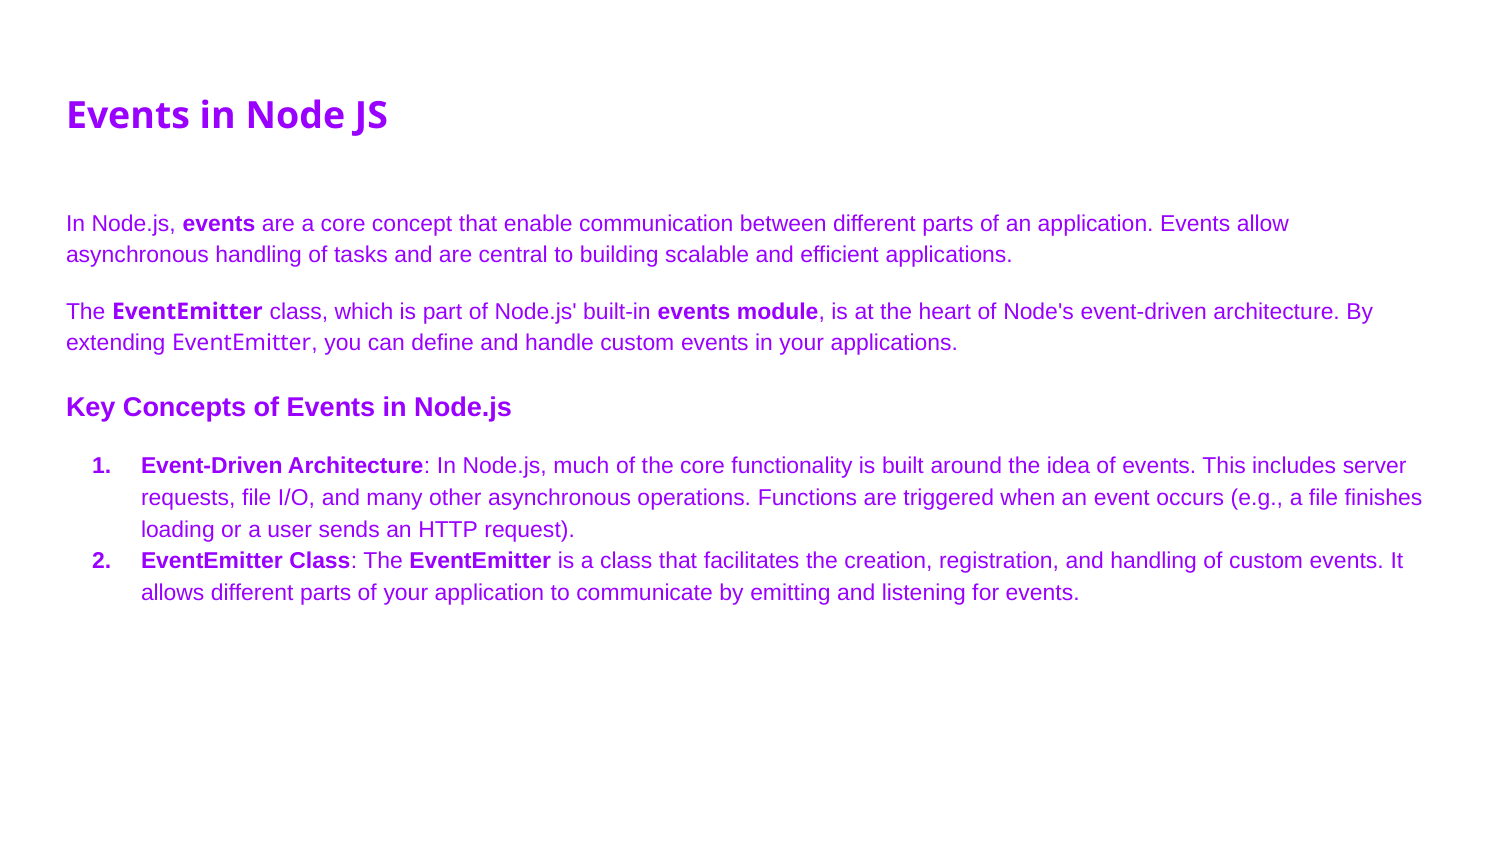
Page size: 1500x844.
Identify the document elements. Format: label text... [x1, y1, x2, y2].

title Events in Node JS [51, 72, 1449, 167]
list In Node.js, events are a core concept that enable communication between different parts of an application. Events allow asynchronous handling of tasks and are central to building scalable and efficient applications. The EventEmitter class, which is part of Node.js' built-in events module, is at the heart of Node's event-driven architecture. By extending EventEmitter, you can define and handle custom events in your applications. Key Concepts of Events in Node.js Event-Driven Architecture: In Node.js, much of the core functionality is built around the idea of events. This includes server requests, file I/O, and many other asynchronous operations. Functions are triggered when an event occurs (e.g., a file finishes loading or a user sends an HTTP request). EventEmitter Class: The EventEmitter is a class that facilitates the creation, registration, and handling of custom events. It allows different parts of your application to communicate by emitting and listening for events. [51, 189, 1449, 750]
